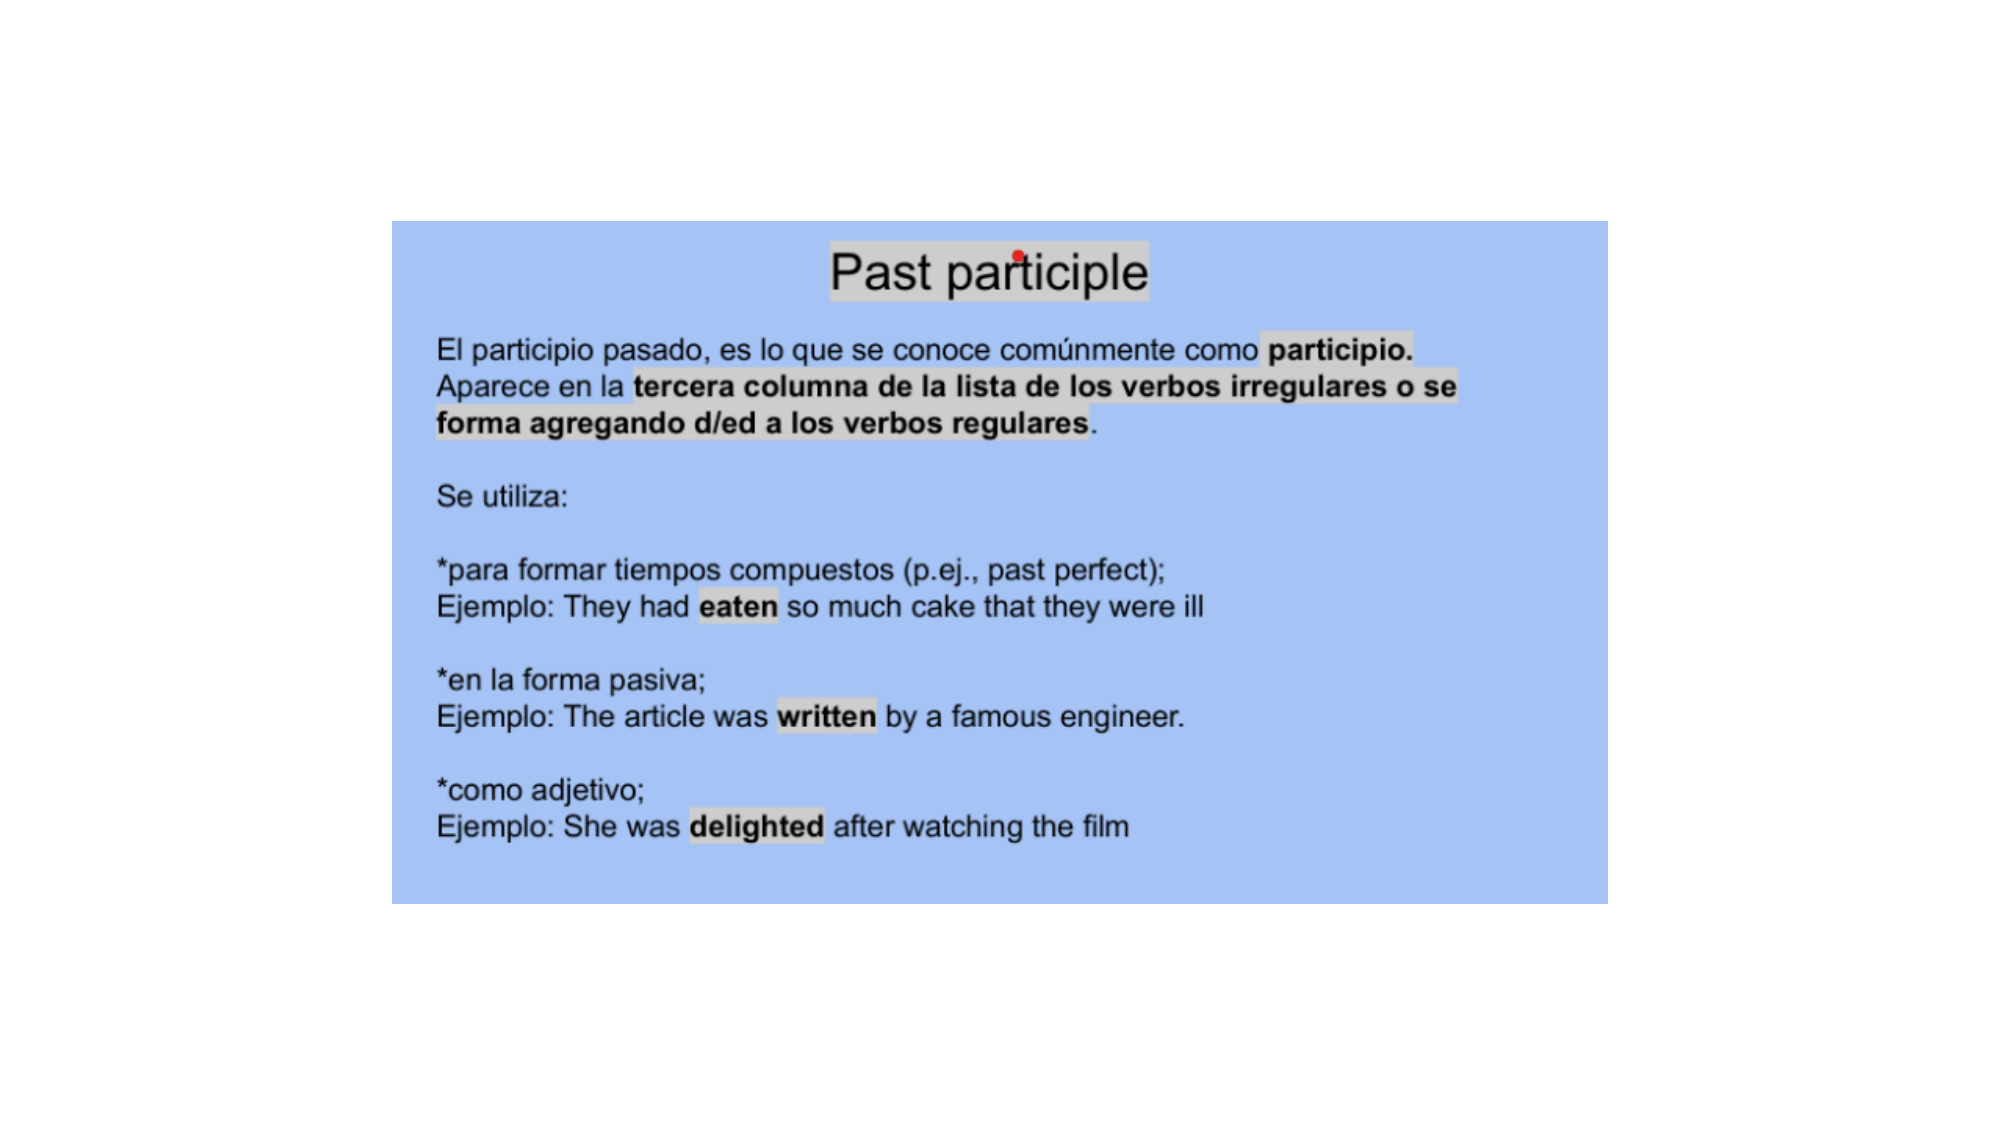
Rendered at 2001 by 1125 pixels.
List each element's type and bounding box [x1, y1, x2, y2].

picture [392, 221, 1608, 904]
